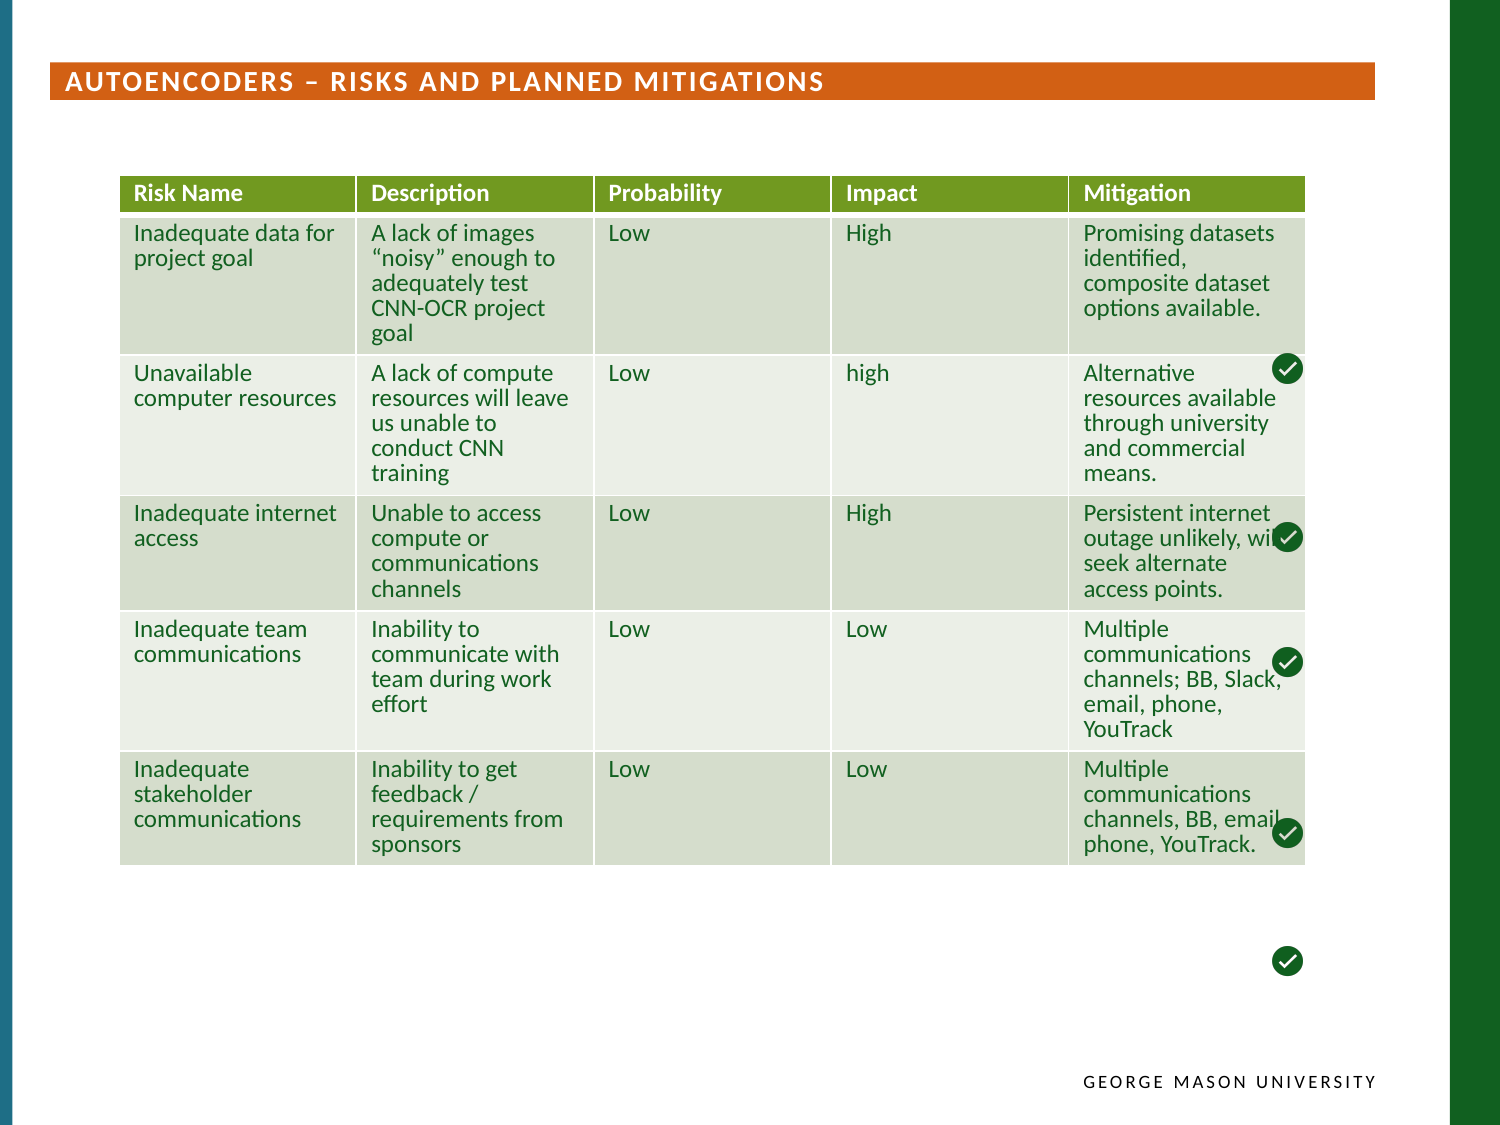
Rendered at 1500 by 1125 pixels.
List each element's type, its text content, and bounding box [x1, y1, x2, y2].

table_cell high [832, 356, 1068, 495]
table_cell Low [595, 496, 830, 610]
table_cell Persistent internet outage unlikely, will seek alternate access points. [1069, 496, 1305, 610]
table_cell Promising datasets identified, composite dataset options available. [1069, 218, 1305, 354]
picture [1268, 349, 1307, 388]
table_cell Multiple communications channels, BB, email, phone, YouTrack. [1069, 752, 1305, 865]
table_header Mitigation [1069, 176, 1305, 212]
picture [1268, 813, 1307, 852]
table_cell Multiple communications channels; BB, Slack, email, phone, YouTrack [1069, 612, 1305, 750]
picture [1268, 643, 1307, 682]
table_cell Unable to access compute or communications channels [357, 496, 593, 610]
table_cell A lack of images “noisy” enough to adequately test CNN-OCR project goal [357, 218, 593, 354]
table_cell Alternative resources available through university and commercial means. [1069, 356, 1305, 495]
table_cell Low [595, 752, 830, 865]
table_header Description [357, 176, 593, 212]
table_cell Inadequate data for project goal [120, 218, 355, 354]
table_cell Inadequate internet access [120, 496, 355, 610]
table_header Risk Name [120, 176, 355, 212]
table_cell Inability to get feedback / requirements from sponsors [357, 752, 593, 865]
table_cell Inadequate stakeholder communications [120, 752, 355, 865]
table_cell Low [595, 612, 830, 750]
picture [1268, 517, 1307, 556]
table_cell A lack of compute resources will leave us unable to conduct CNN training [357, 356, 593, 495]
table_cell Inability to communicate with team during work effort [357, 612, 593, 750]
table_header Probability [595, 176, 830, 212]
table_header Impact [832, 176, 1068, 212]
table_cell Inadequate team communications [120, 612, 355, 750]
table_cell Low [832, 752, 1068, 865]
table_cell Unavailable computer resources [120, 356, 355, 495]
table_cell Low [832, 612, 1068, 750]
table_cell Low [595, 218, 830, 354]
list Autoencoders – Risks and Planned Mitigations [50, 62, 1375, 100]
table_cell Low [595, 356, 830, 495]
table_cell High [832, 496, 1068, 610]
table_cell High [832, 218, 1068, 354]
picture [1268, 942, 1307, 980]
